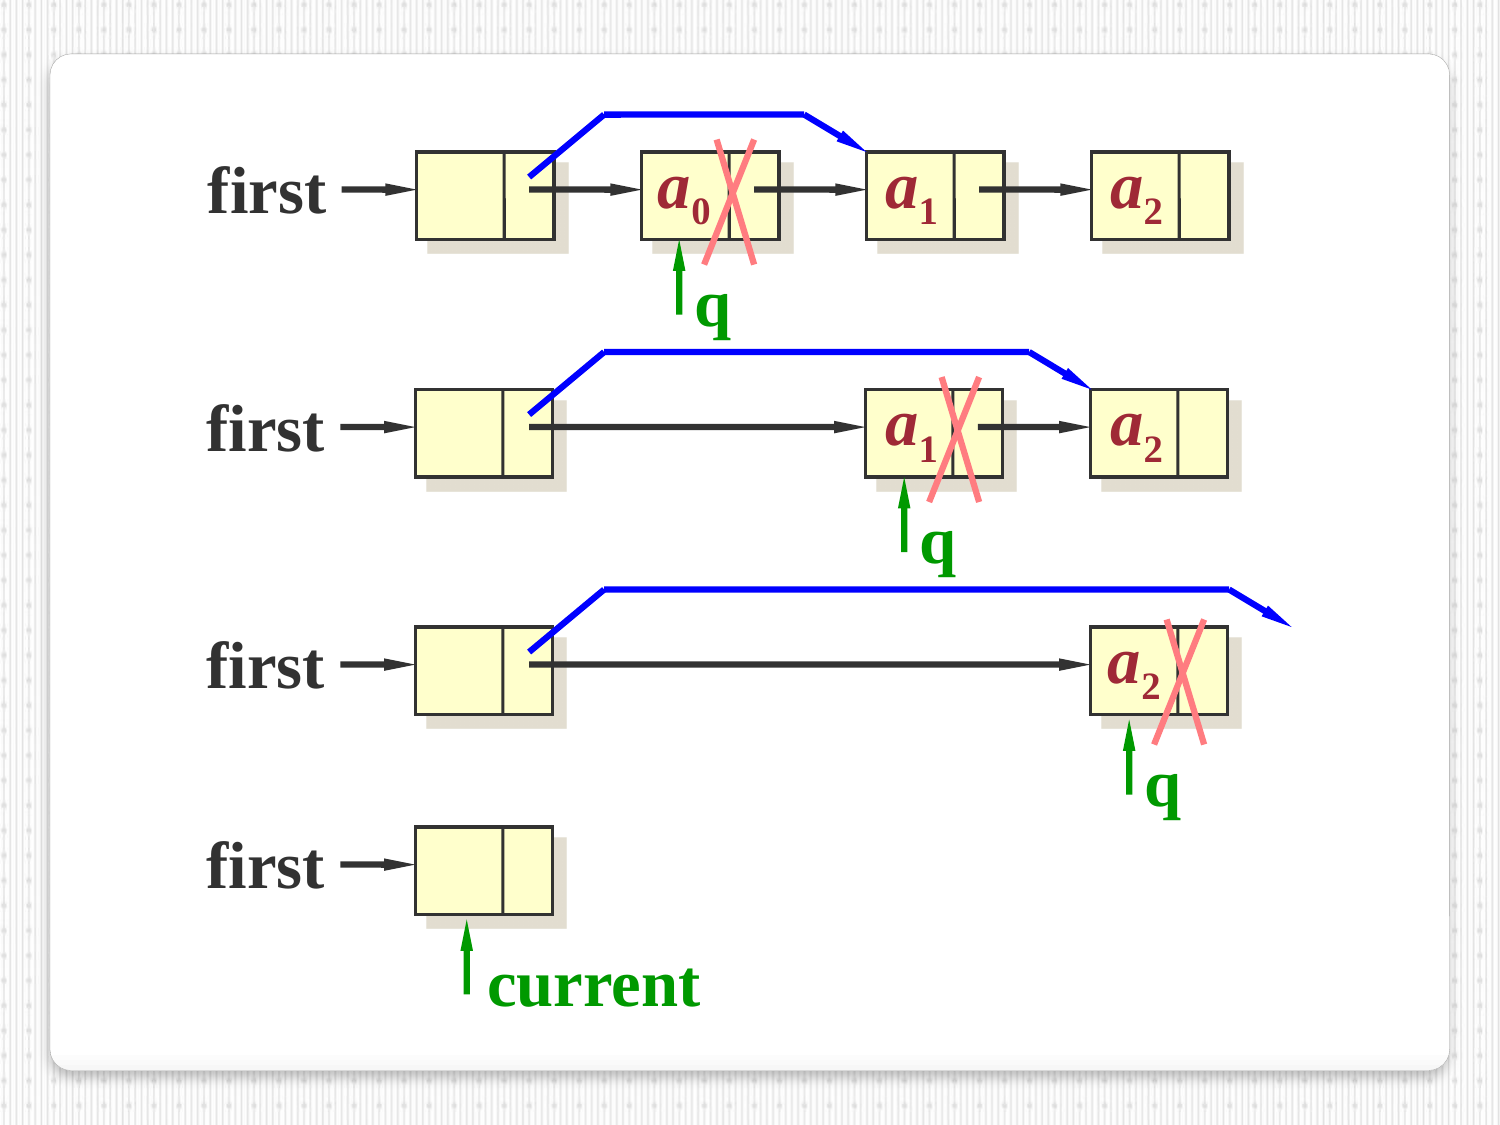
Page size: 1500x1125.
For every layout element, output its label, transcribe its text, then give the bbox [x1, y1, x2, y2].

text_box [1180, 152, 1230, 240]
text_box [730, 152, 780, 240]
text_box [675, 240, 682, 261]
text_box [191, 814, 717, 1028]
text_box a2 [1095, 134, 1178, 240]
text_box [804, 114, 867, 153]
text_box a0 [643, 134, 726, 240]
text_box [1091, 152, 1095, 240]
text_box [754, 185, 866, 194]
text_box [191, 589, 1292, 828]
text_box [342, 185, 417, 194]
text_box a1 [870, 134, 953, 240]
text_box [529, 185, 641, 194]
text_box [416, 152, 504, 240]
text_box [866, 152, 870, 240]
text_box [979, 185, 1091, 194]
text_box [191, 351, 1229, 585]
text_box [505, 152, 555, 240]
text_box [955, 152, 1005, 240]
text_box q [679, 252, 747, 347]
picture [0, 0, 1500, 1125]
text_box first [193, 139, 342, 235]
